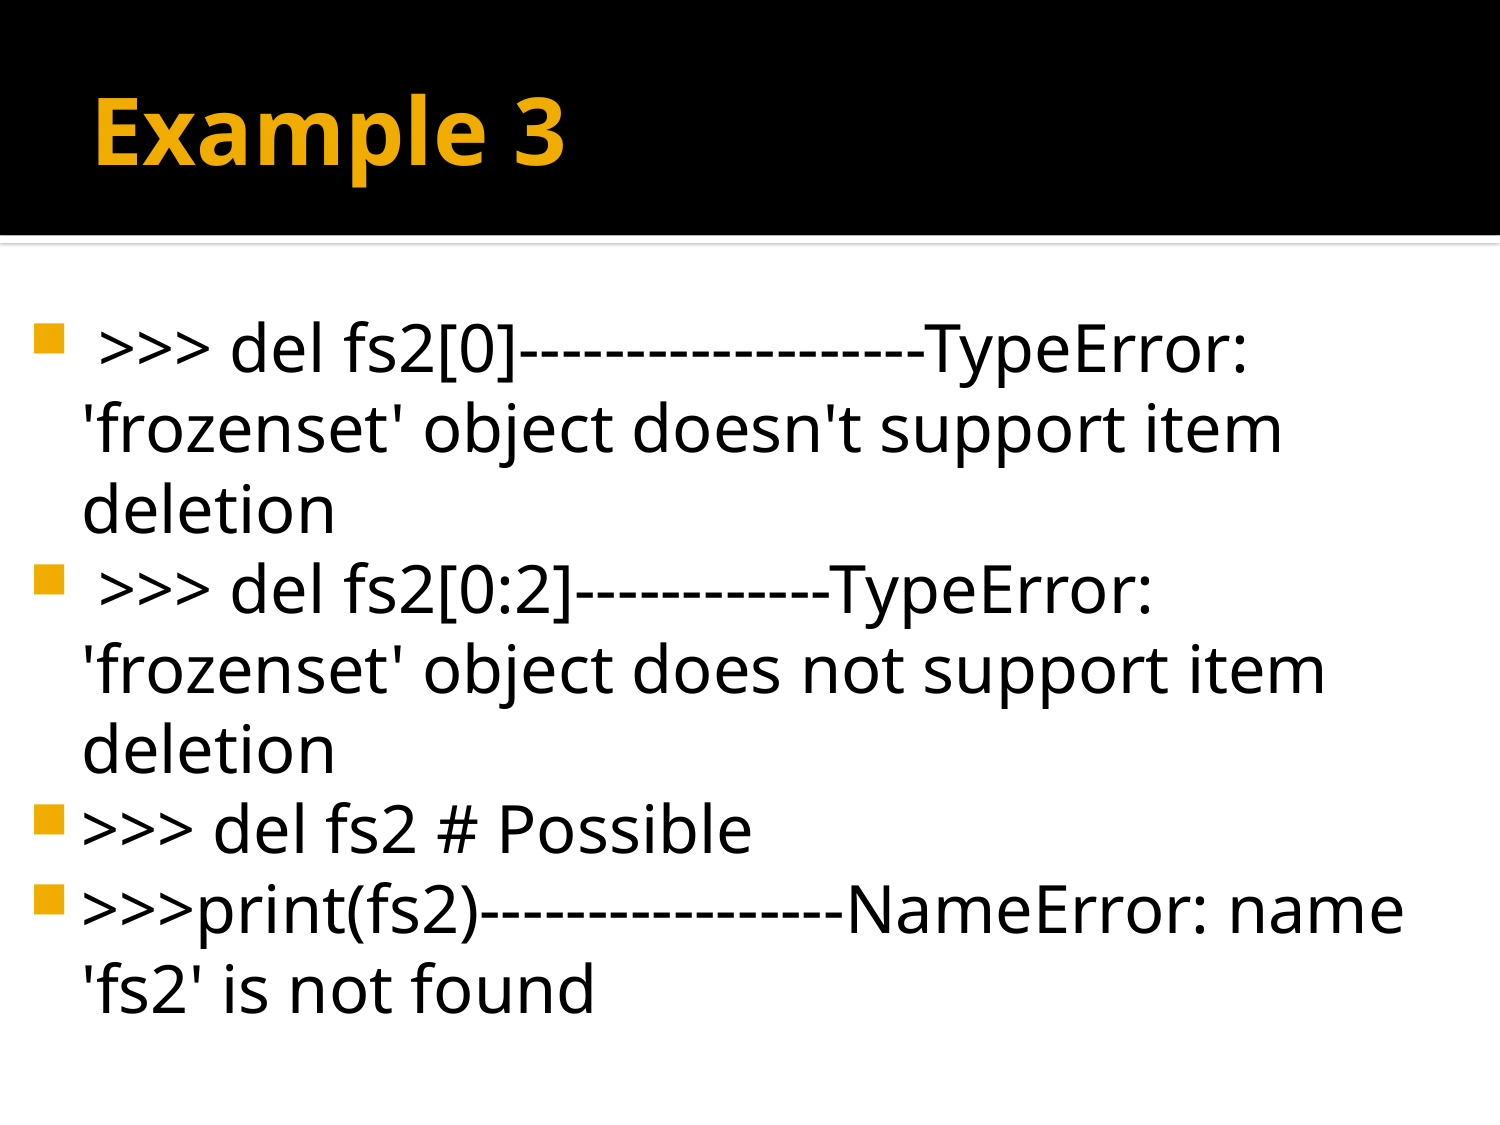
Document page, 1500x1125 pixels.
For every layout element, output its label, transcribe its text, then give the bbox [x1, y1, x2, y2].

list >>> del fs2[0]-------------------TypeError: 'frozenset' object doesn't support item deletion >>> del fs2[0:2]------------TypeError: 'frozenset' object does not support item deletion >>> del fs2 # Possible >>>print(fs2)-----------------NameError: name 'fs2' is not found [0, 291, 1500, 1050]
title Example 3 [75, 25, 1425, 231]
